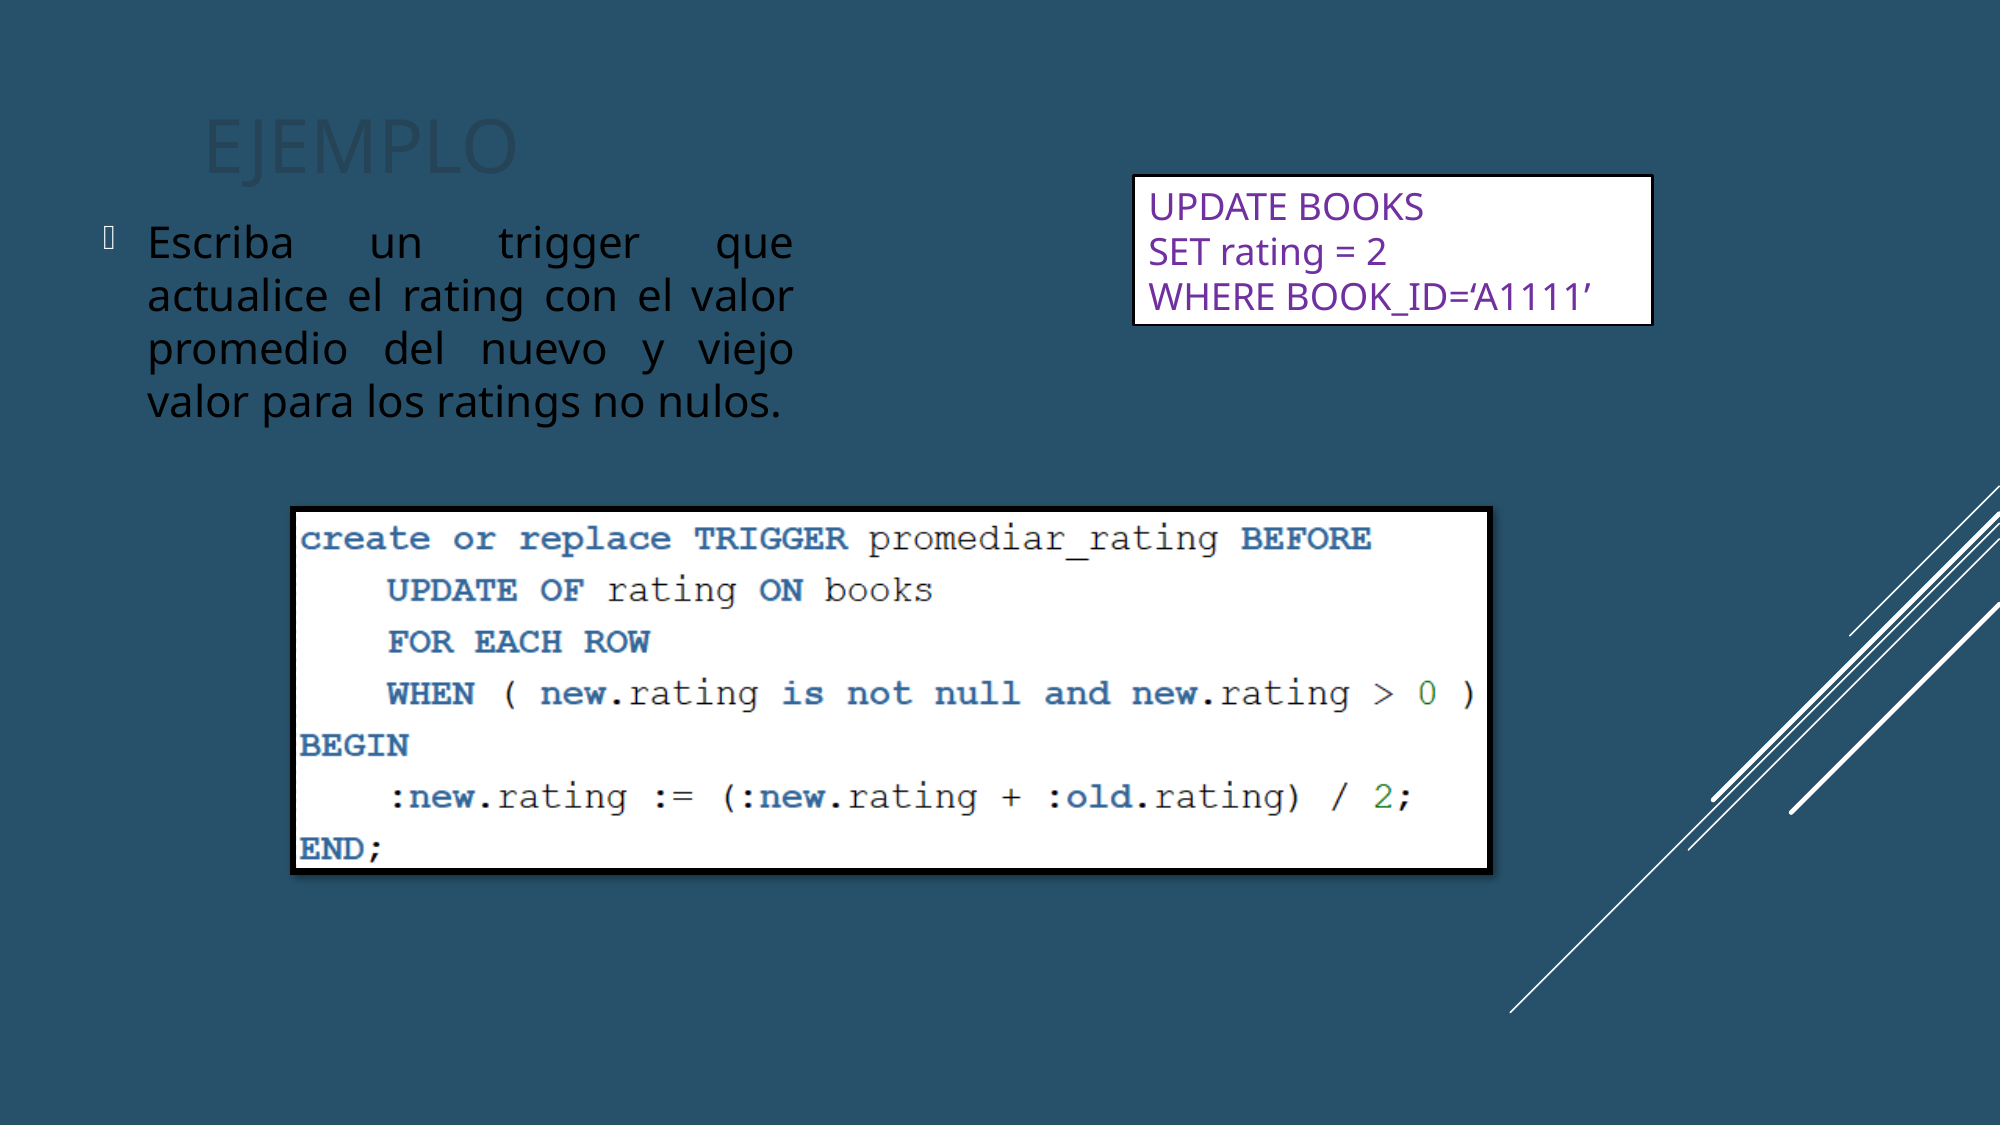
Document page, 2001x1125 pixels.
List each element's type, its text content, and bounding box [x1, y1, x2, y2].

title EJEMPLO [187, 22, 1813, 265]
text_box UPDATE BOOKS SET rating = 2 WHERE BOOK_ID=‘A1111’ [1132, 174, 1654, 326]
list Escriba un trigger que actualice el rating con el valor promedio del nuevo y viejo valor para los ratings no nulos. [88, 207, 811, 450]
picture [295, 511, 1487, 869]
